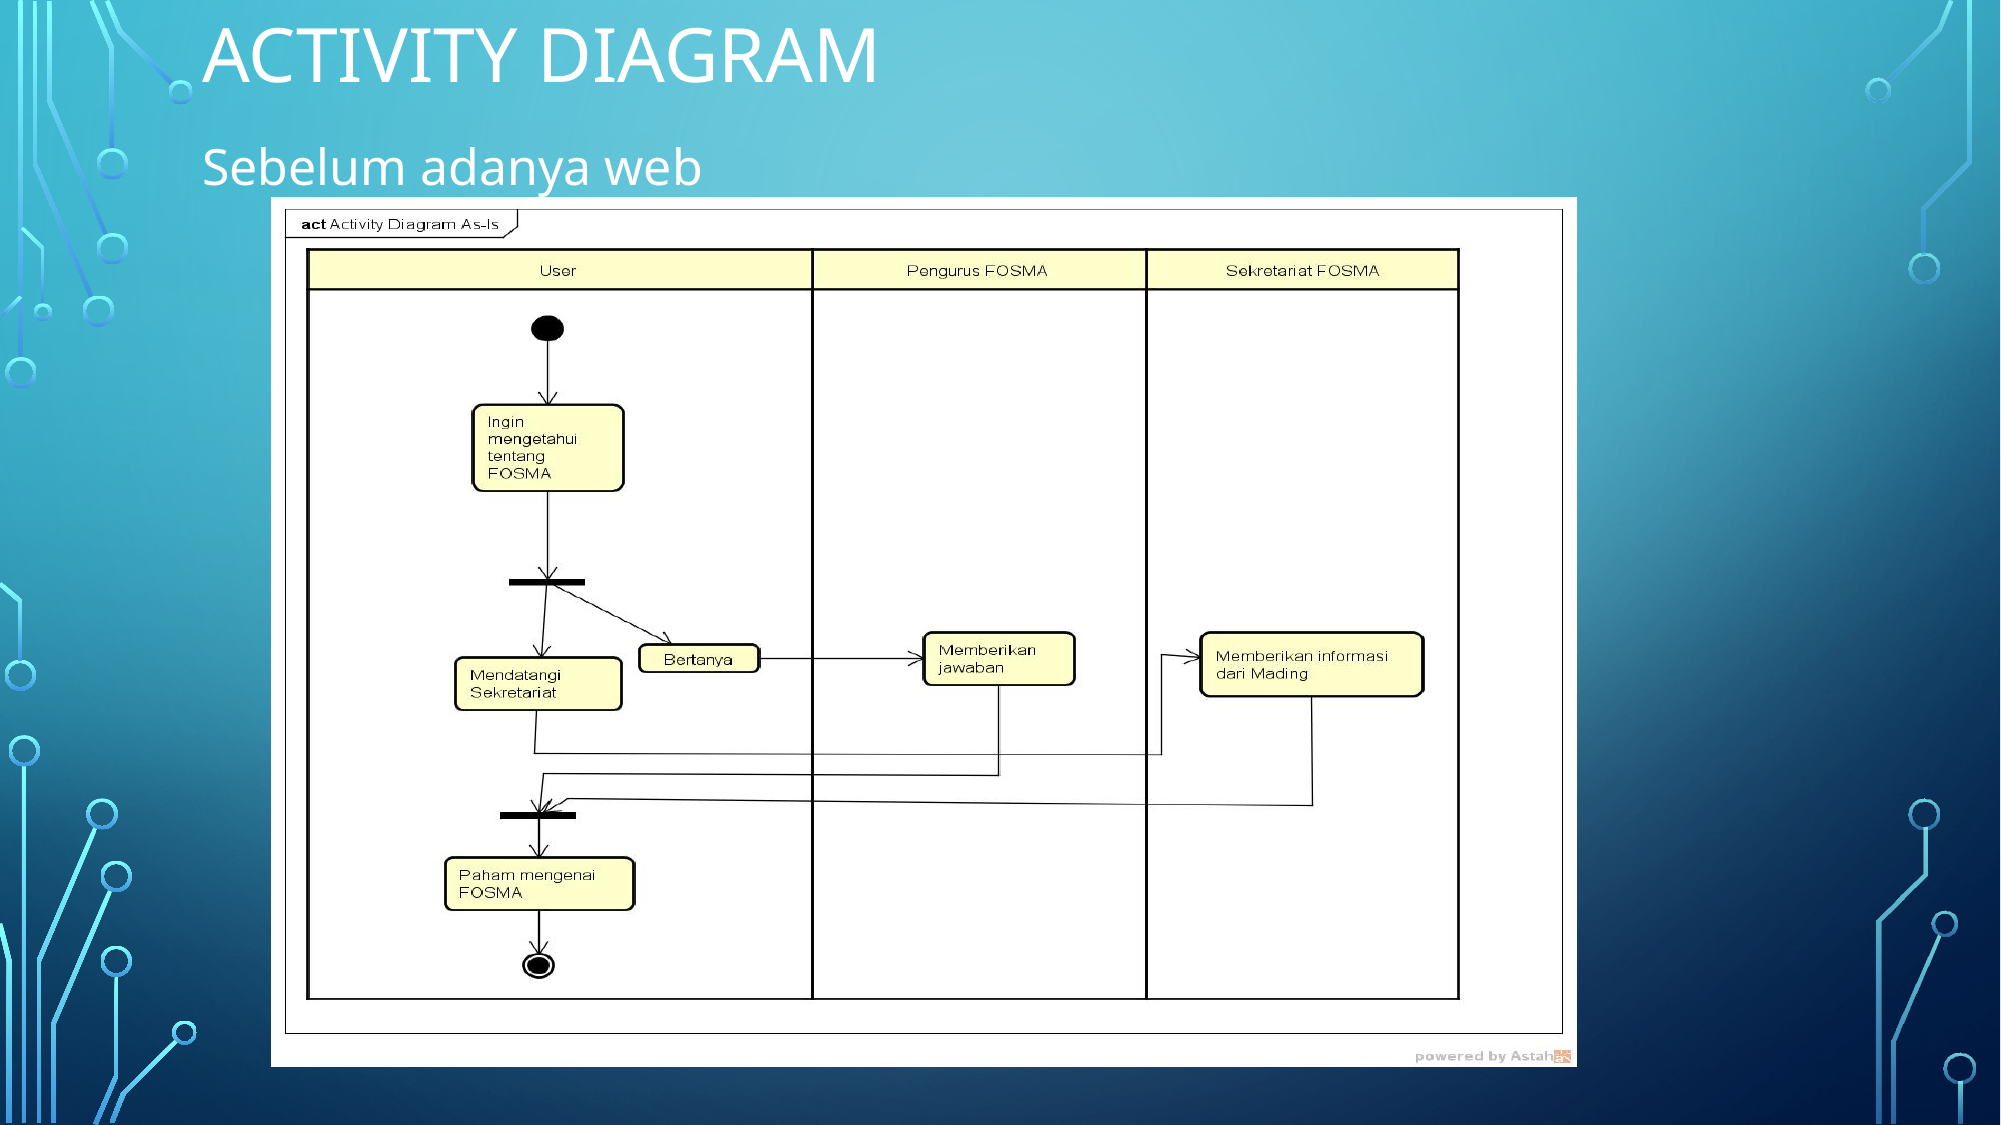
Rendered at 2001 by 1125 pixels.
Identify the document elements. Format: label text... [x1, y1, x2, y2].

picture [271, 196, 1577, 1067]
list Sebelum adanya web [187, 116, 1813, 950]
title Activity diagram [187, 0, 1813, 116]
